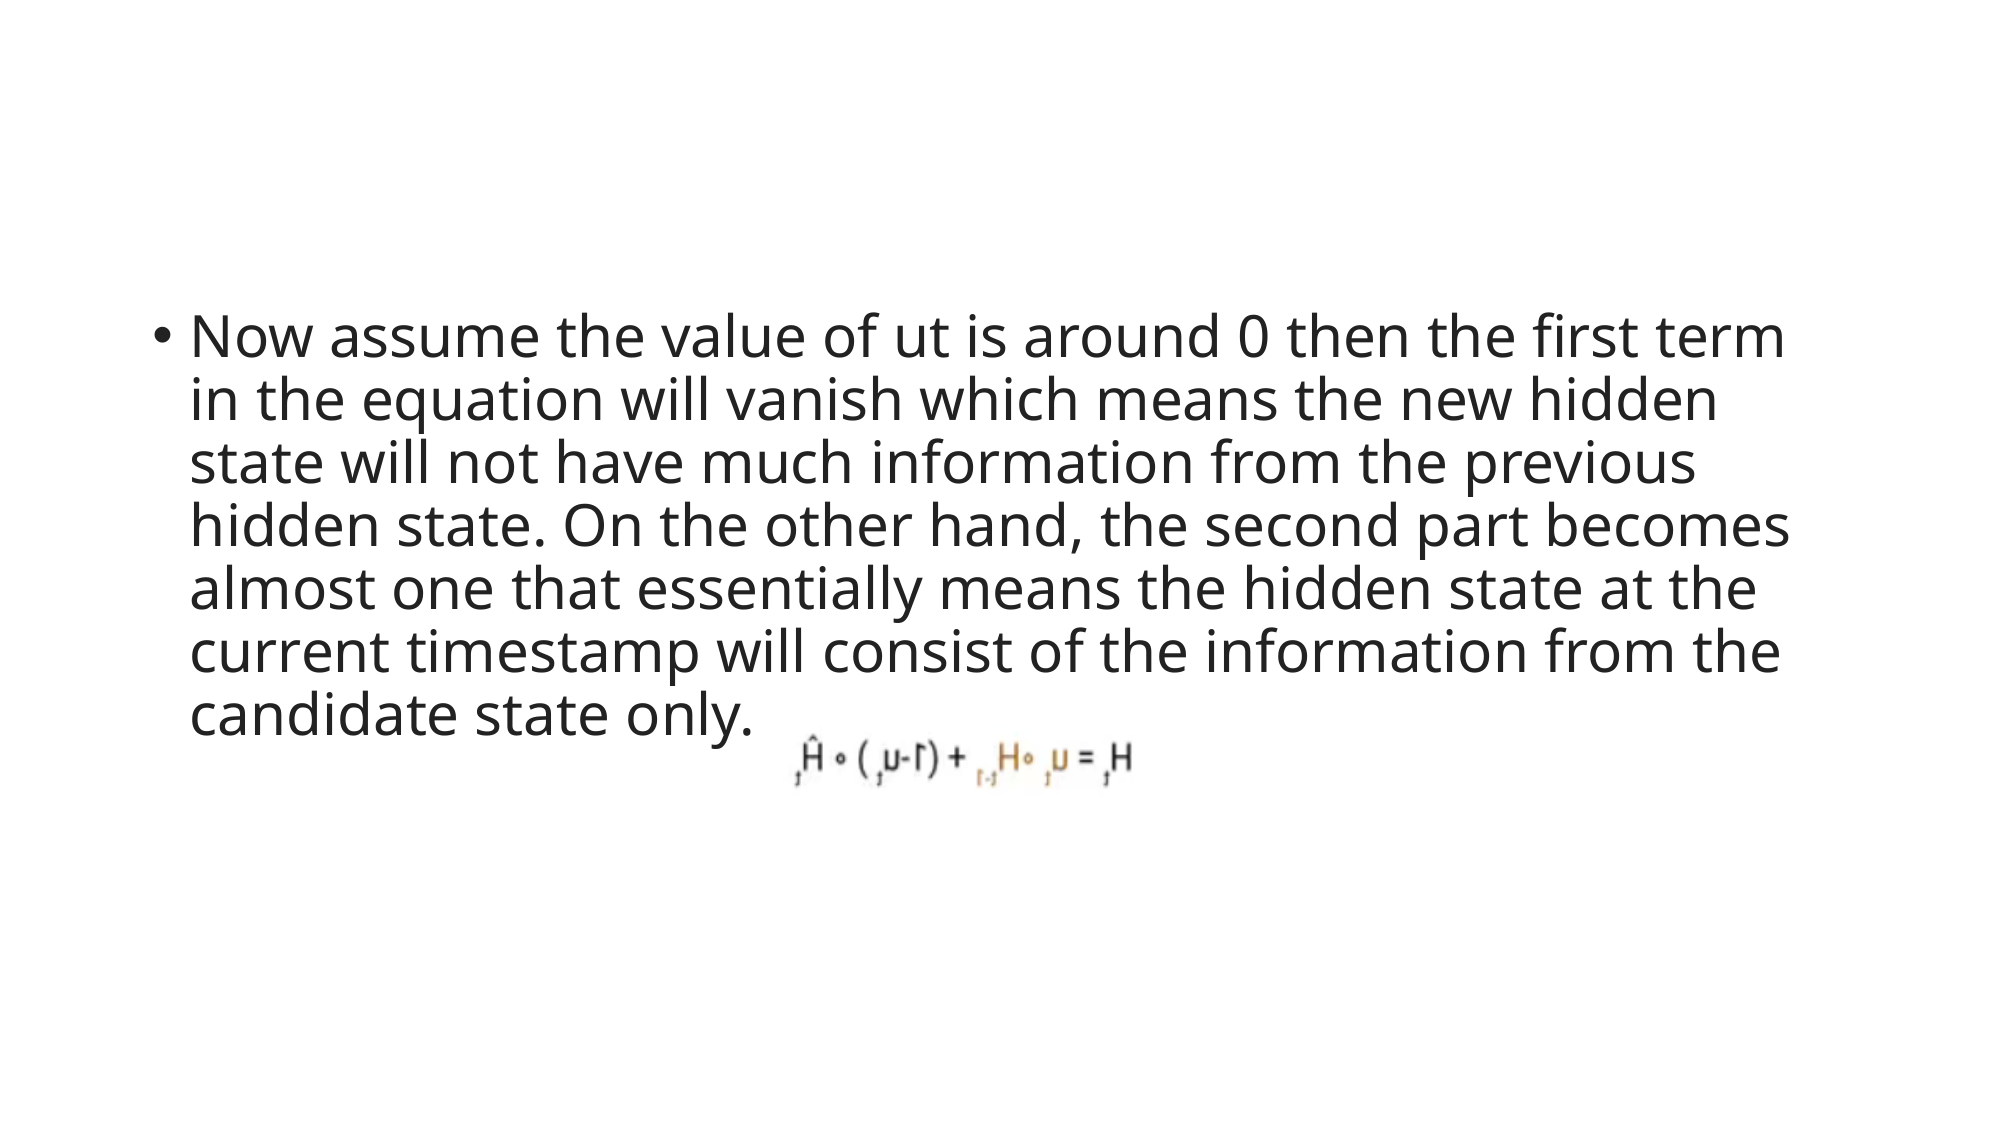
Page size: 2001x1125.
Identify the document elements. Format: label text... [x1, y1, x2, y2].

list Now assume the value of ut is around 0 then the first term in the equation will vanish which means the new hidden state will not have much information from the previous hidden state. On the other hand, the second part becomes almost one that essentially means the hidden state at the current timestamp will consist of the information from the candidate state only. [137, 299, 1863, 1014]
picture [779, 714, 1163, 816]
